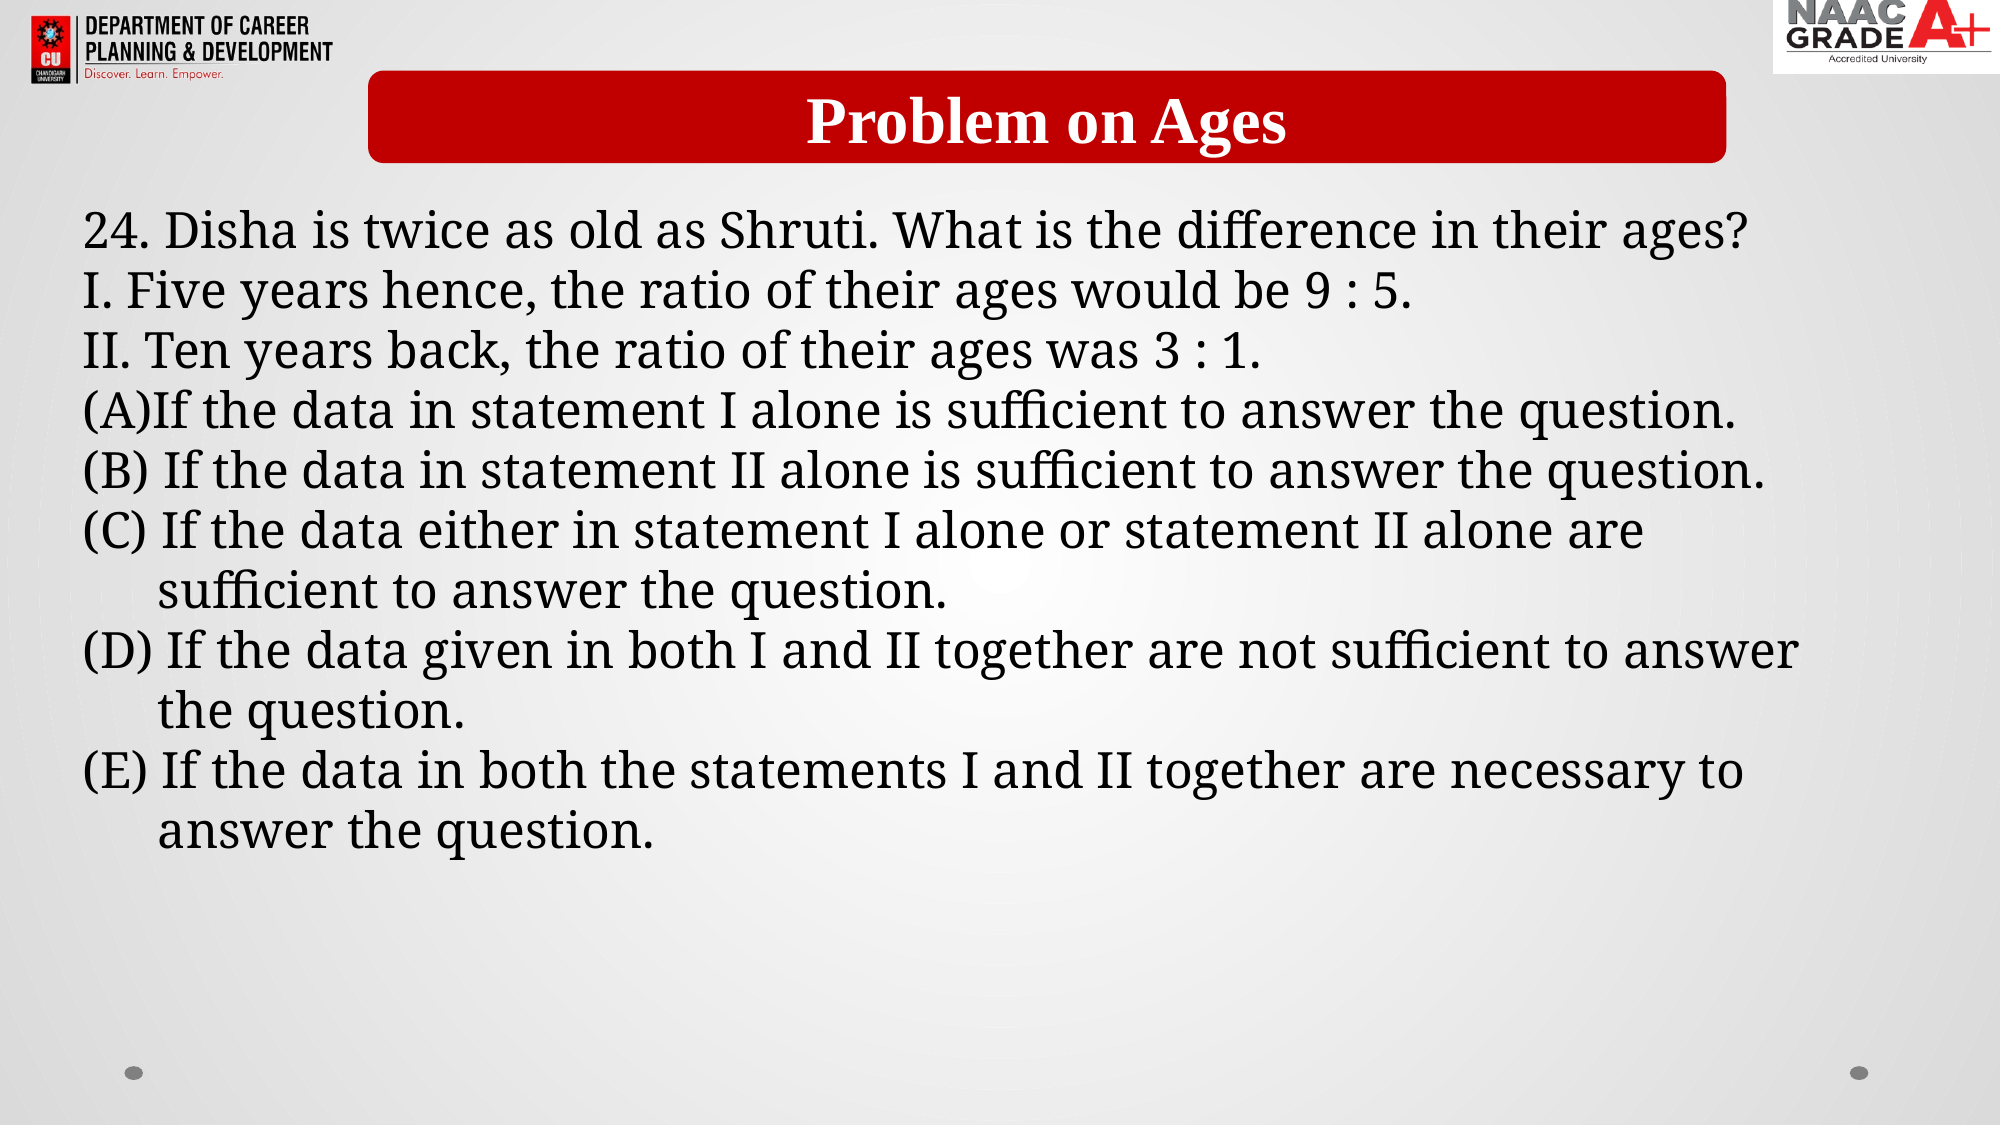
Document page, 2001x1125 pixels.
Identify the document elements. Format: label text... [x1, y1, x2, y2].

text_box Problem on Ages [368, 70, 1727, 164]
picture [23, 0, 349, 100]
text_box 24. Disha is twice as old as Shruti. What is the difference in their ages? I. Five years hence, the ratio of their ages would be 9 : 5. II. Ten years back, the ratio of their ages was 3 : 1. (A)If the data in statement I alone is sufficient to answer the question. (B) If the data in statement II alone is sufficient to answer the question. (C) If the data either in statement I alone or statement II alone are sufficient to answer the question. (D) If the data given in both I and II together are not sufficient to answer the question. (E) If the data in both the statements I and II together are necessary to answer the question. [68, 191, 1887, 927]
picture [1772, 0, 2000, 74]
